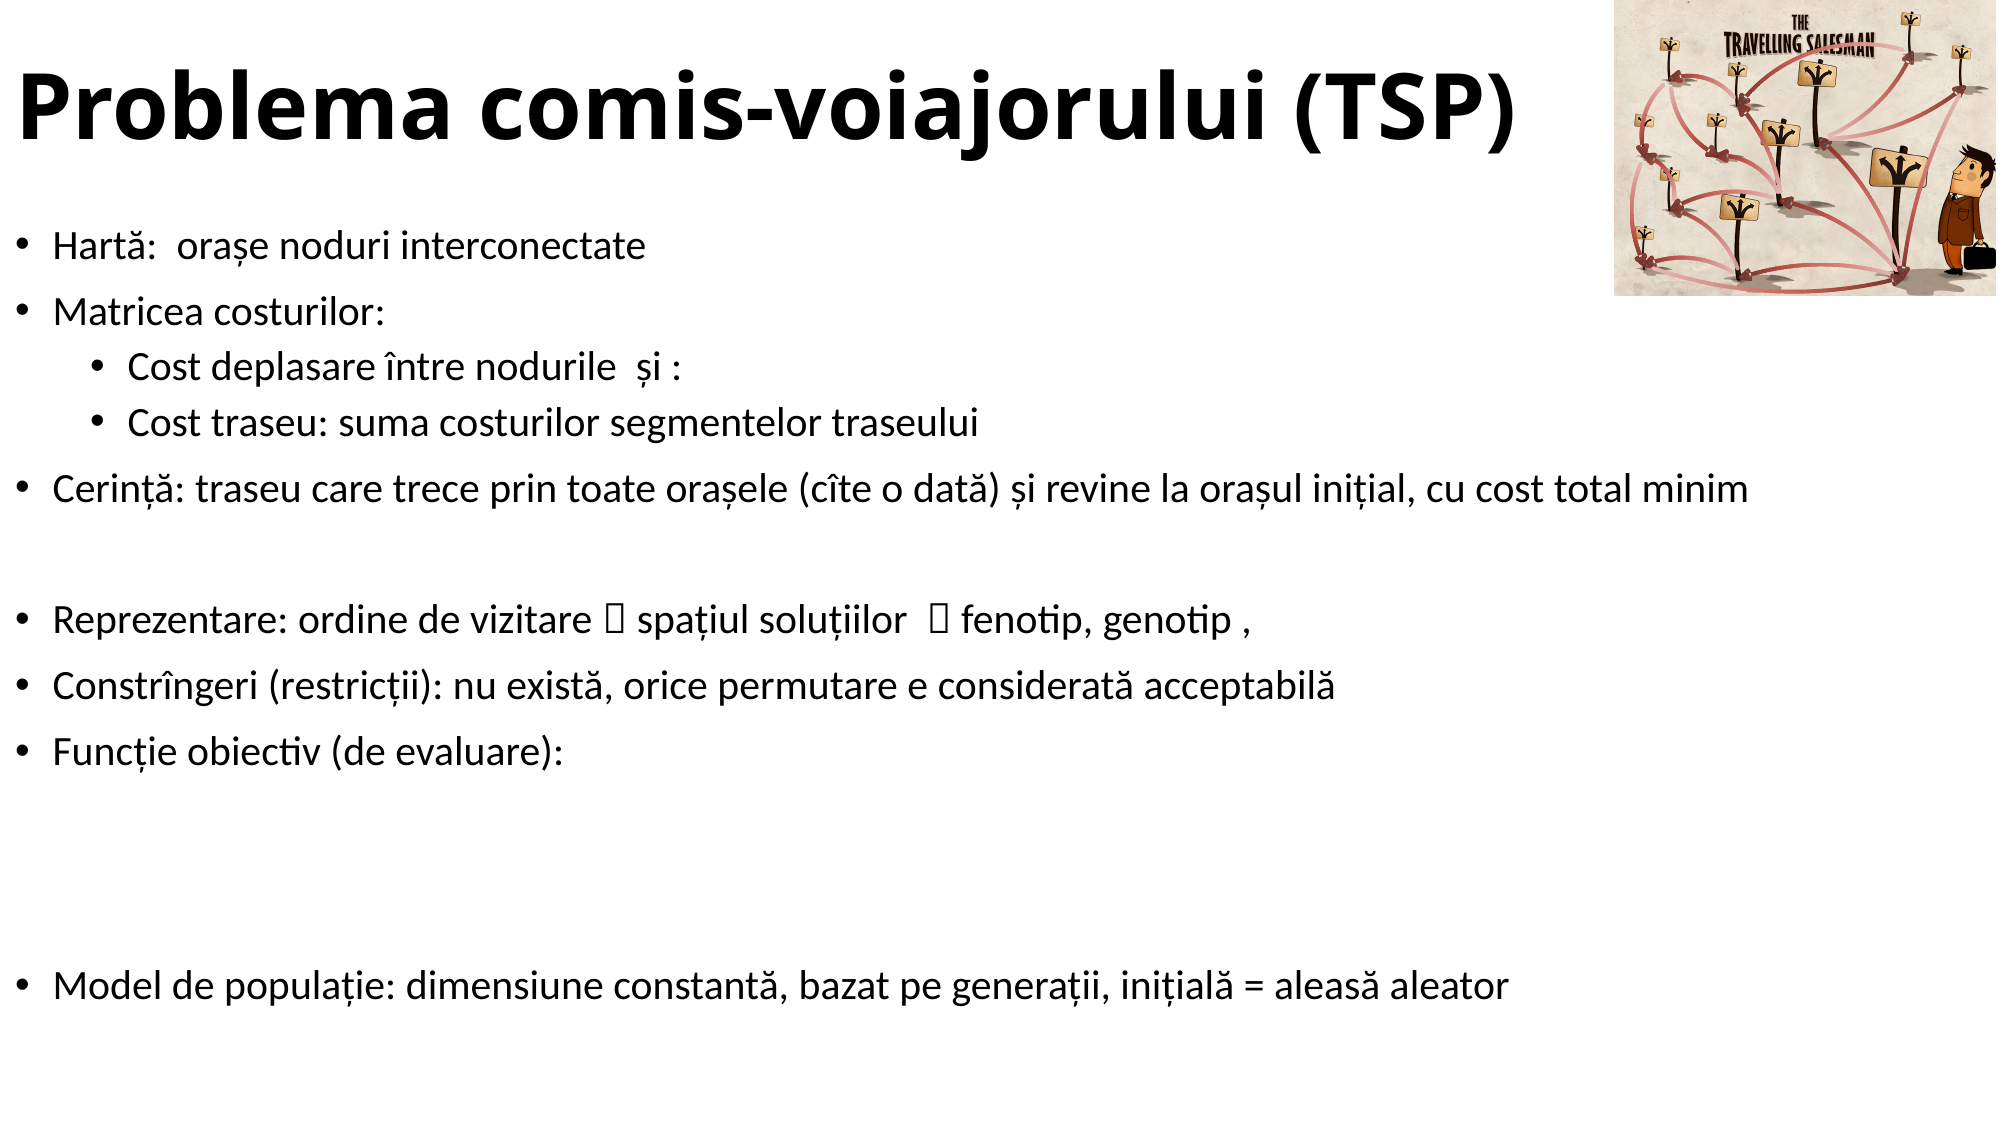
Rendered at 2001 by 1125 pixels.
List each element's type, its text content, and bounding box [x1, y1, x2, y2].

title Problema comis-voiajorului (TSP) [0, 0, 1614, 219]
picture [1614, 0, 1996, 302]
